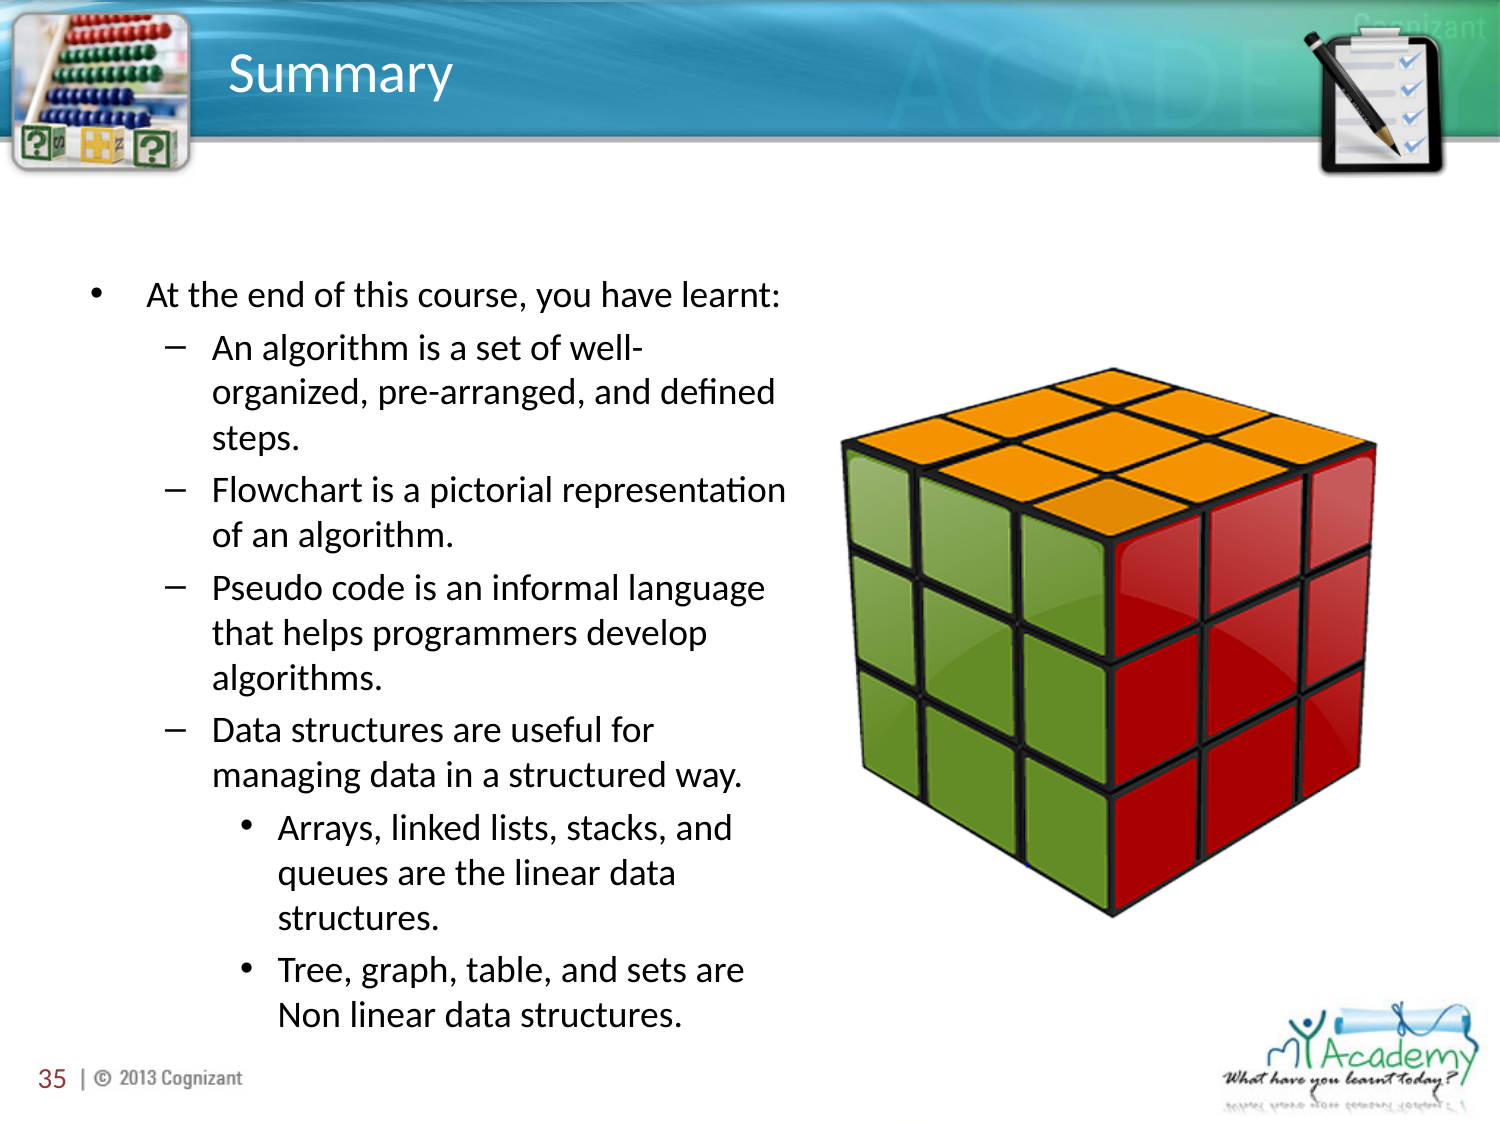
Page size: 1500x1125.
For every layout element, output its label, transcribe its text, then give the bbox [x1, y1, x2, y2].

title Summary [213, 0, 1500, 138]
slide_number 35 [22, 1052, 98, 1098]
list At the end of this course, you have learnt: An algorithm is a set of well-organized, pre-arranged, and defined steps. Flowchart is a pictorial representation of an algorithm. Pseudo code is an informal language that helps programmers develop algorithms. Data structures are useful for managing data in a structured way. Arrays, linked lists, stacks, and queues are the linear data structures. Tree, graph, table, and sets are Non linear data structures. [74, 262, 813, 1006]
picture [0, 0, 1500, 1125]
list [762, 296, 1426, 972]
